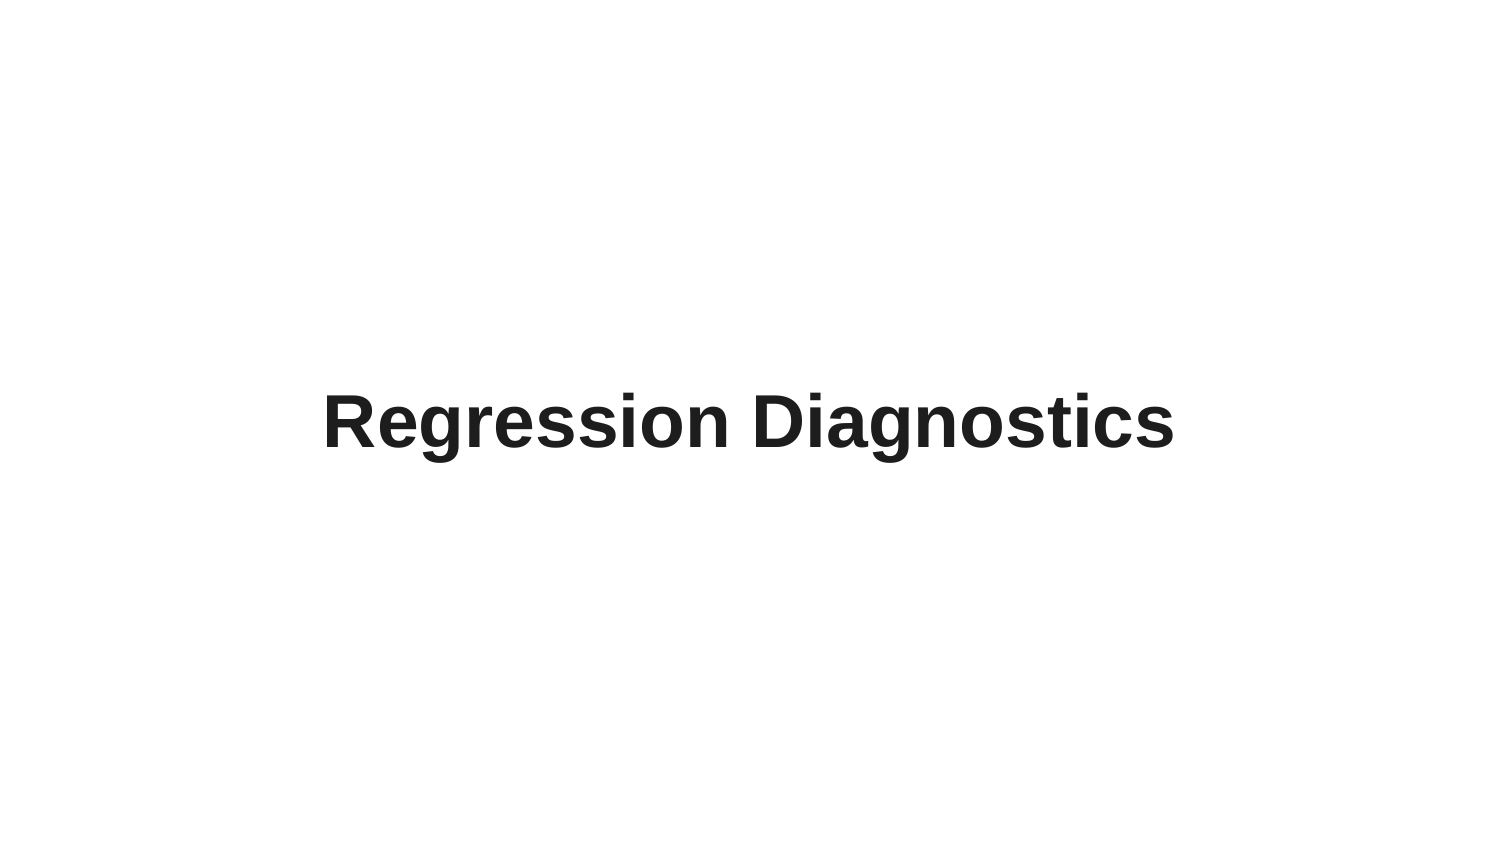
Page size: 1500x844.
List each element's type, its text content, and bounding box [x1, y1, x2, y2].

title Regression Diagnostics [200, 366, 1300, 478]
